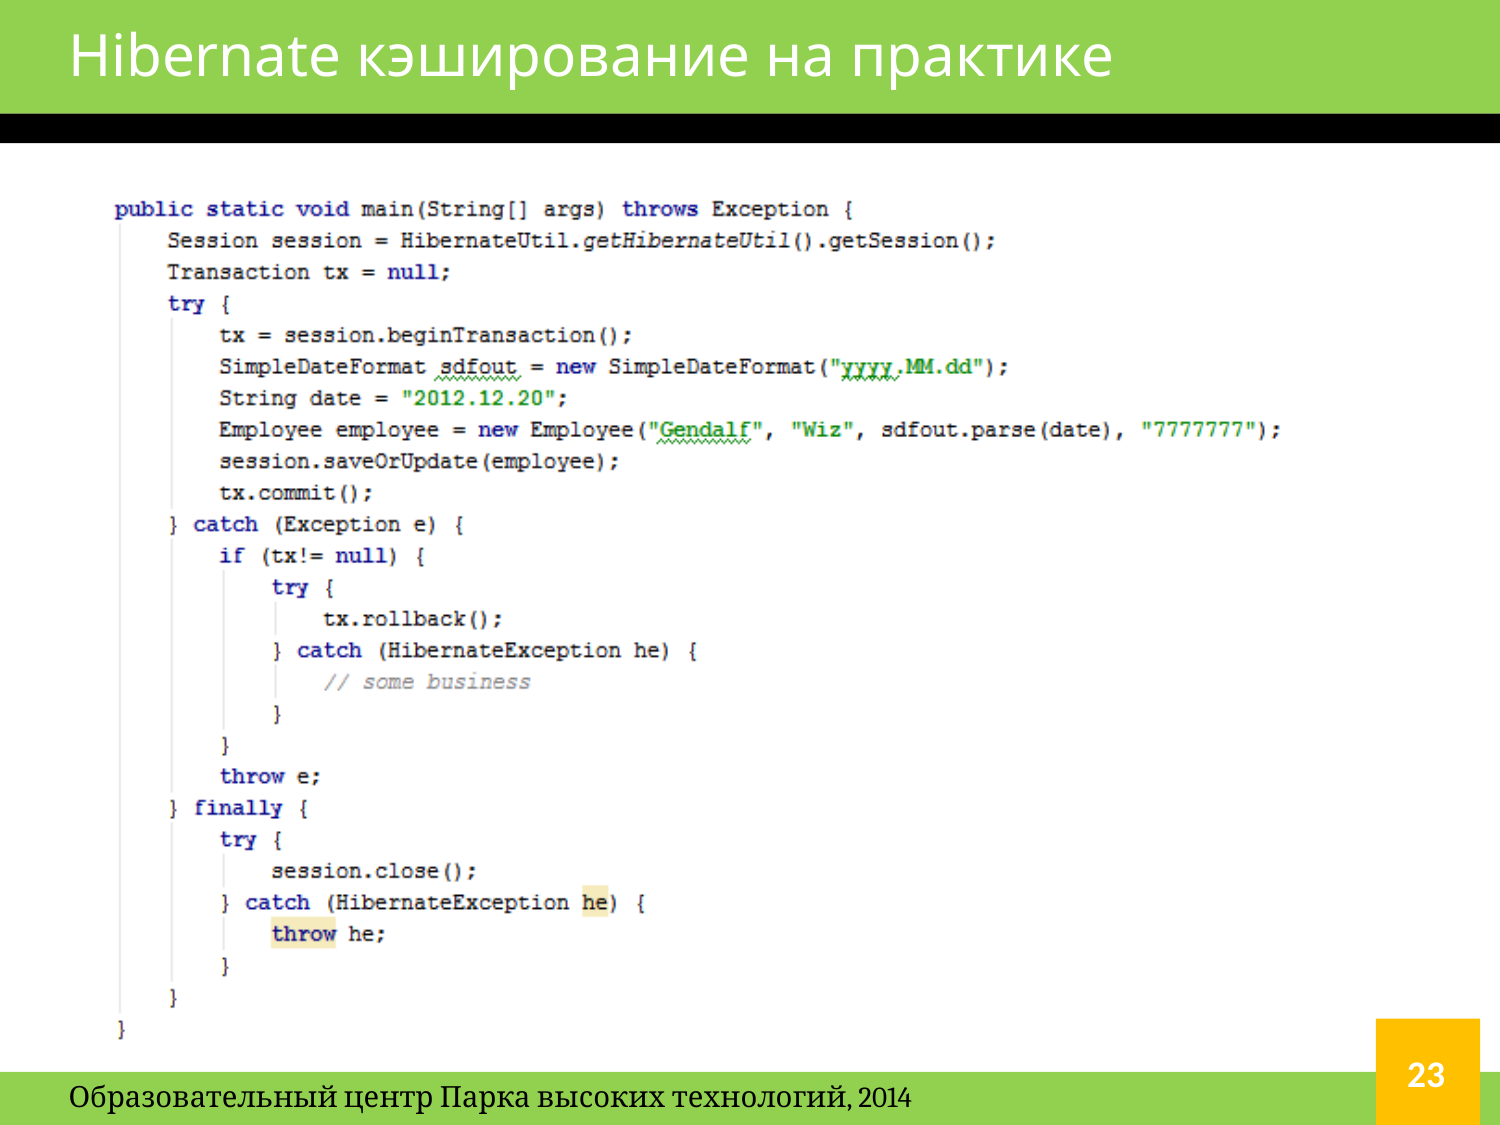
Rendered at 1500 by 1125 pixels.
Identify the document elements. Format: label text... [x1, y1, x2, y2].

picture [111, 195, 1301, 1047]
title Hibernate кэширование на практике [53, 7, 1404, 100]
slide_number 23 [1373, 1042, 1480, 1103]
